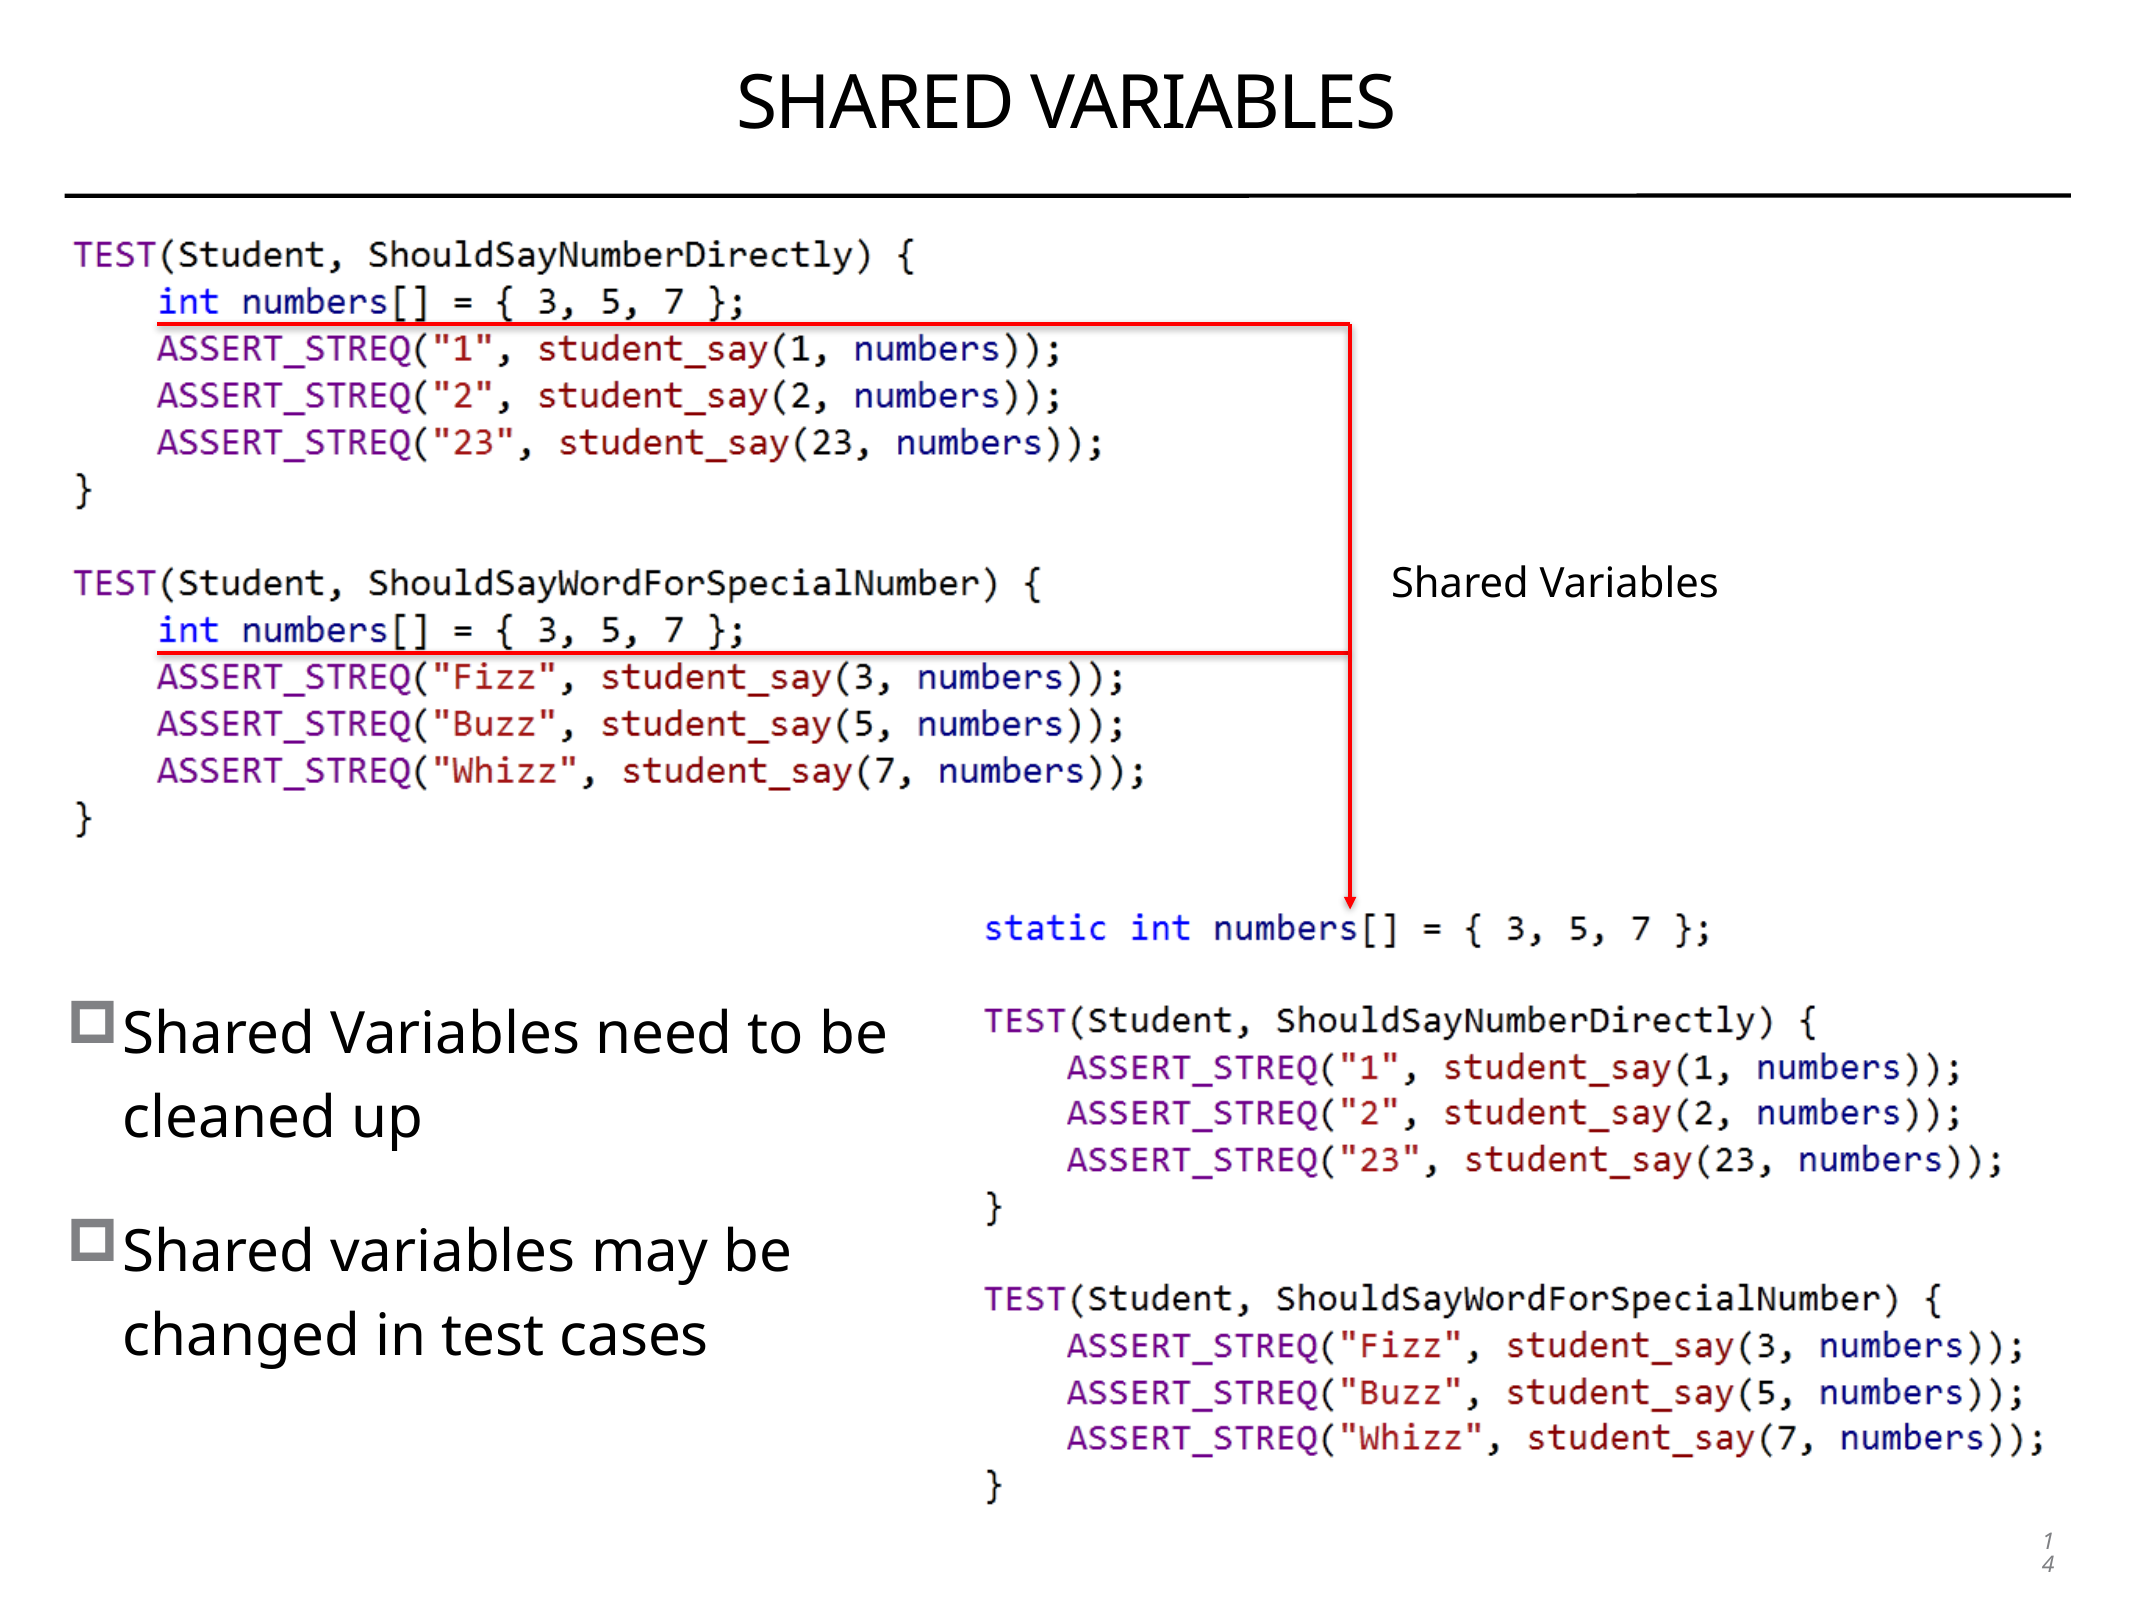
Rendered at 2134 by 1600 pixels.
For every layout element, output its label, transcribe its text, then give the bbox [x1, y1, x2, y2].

picture [979, 908, 2054, 1507]
text_box Shared Variables [1376, 548, 1734, 614]
slide_number 14 [2026, 1518, 2071, 1567]
picture [62, 227, 1166, 844]
title Shared Variables [62, 50, 2071, 169]
list Shared Variables need to be cleaned up Shared variables may be changed in test cases [66, 981, 928, 1527]
